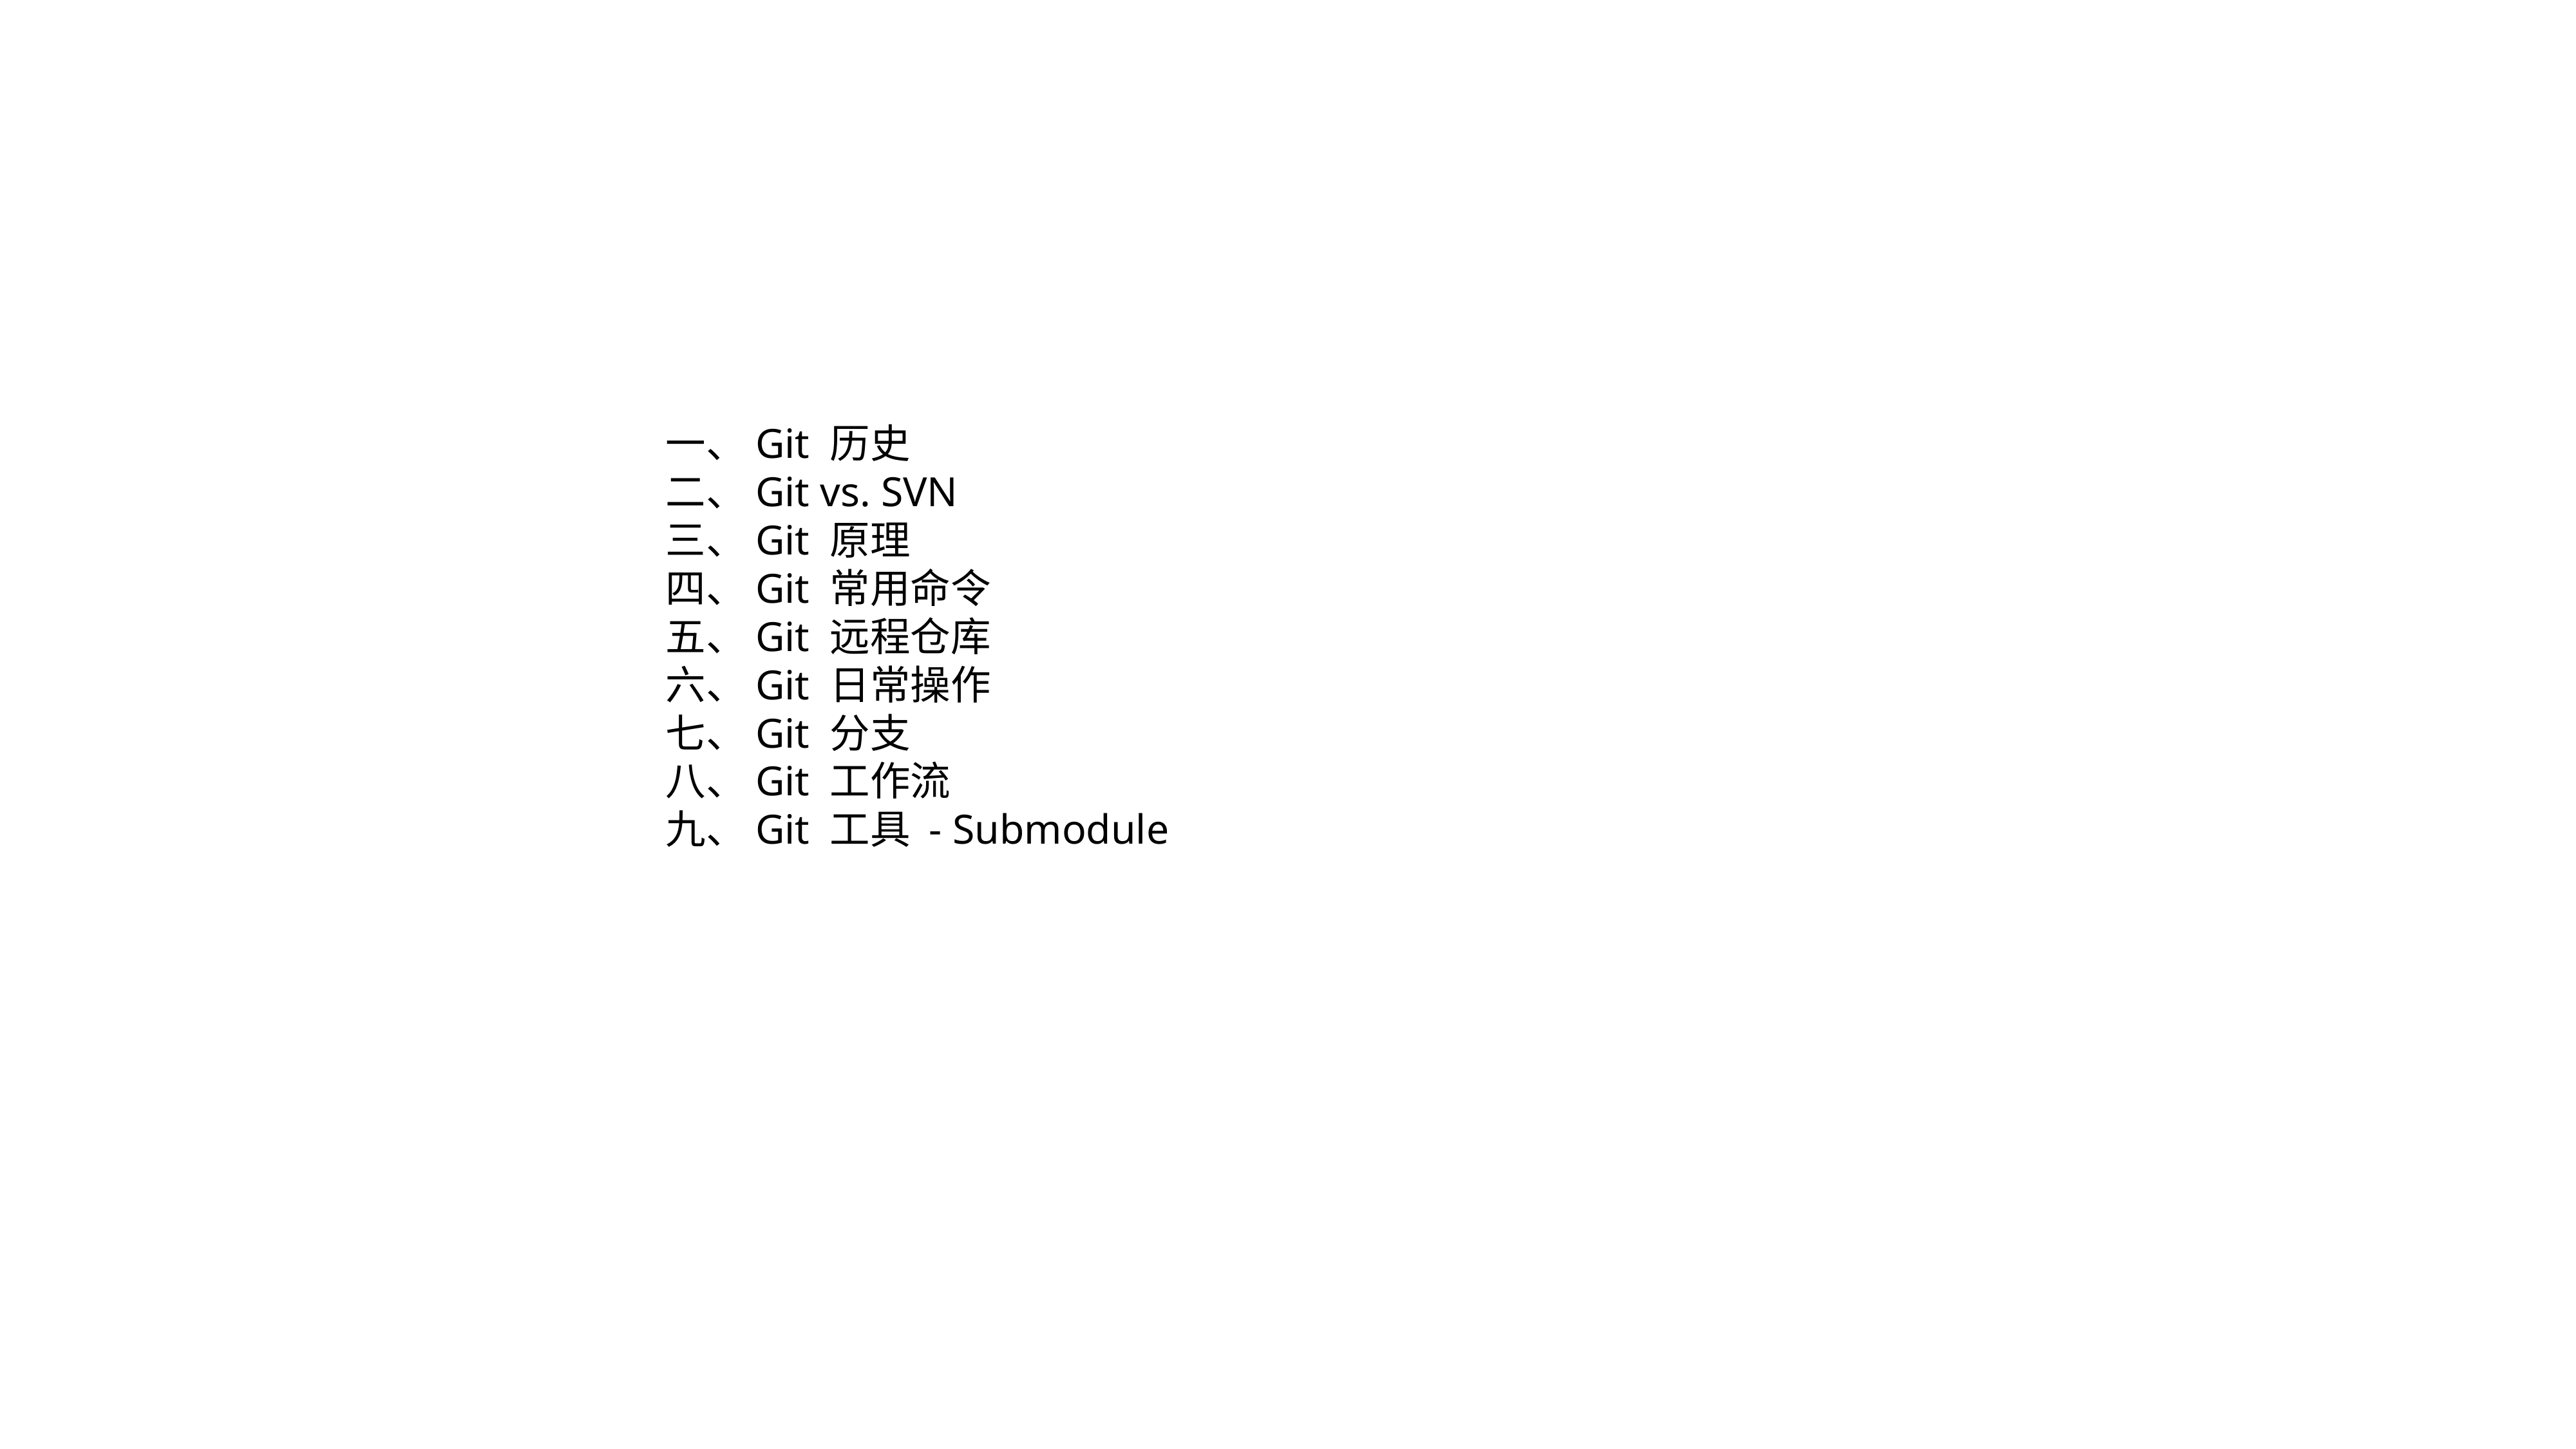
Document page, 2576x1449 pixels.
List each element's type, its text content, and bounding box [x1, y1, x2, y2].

text_box 一、Git 历史 二、Git vs. SVN 三、Git 原理 四、Git 常用命令 五、Git 远程仓库 六、Git 日常操作 七、Git 分支 八、Git 工作流 九、Git 工具 - Submodule [660, 412, 1175, 858]
